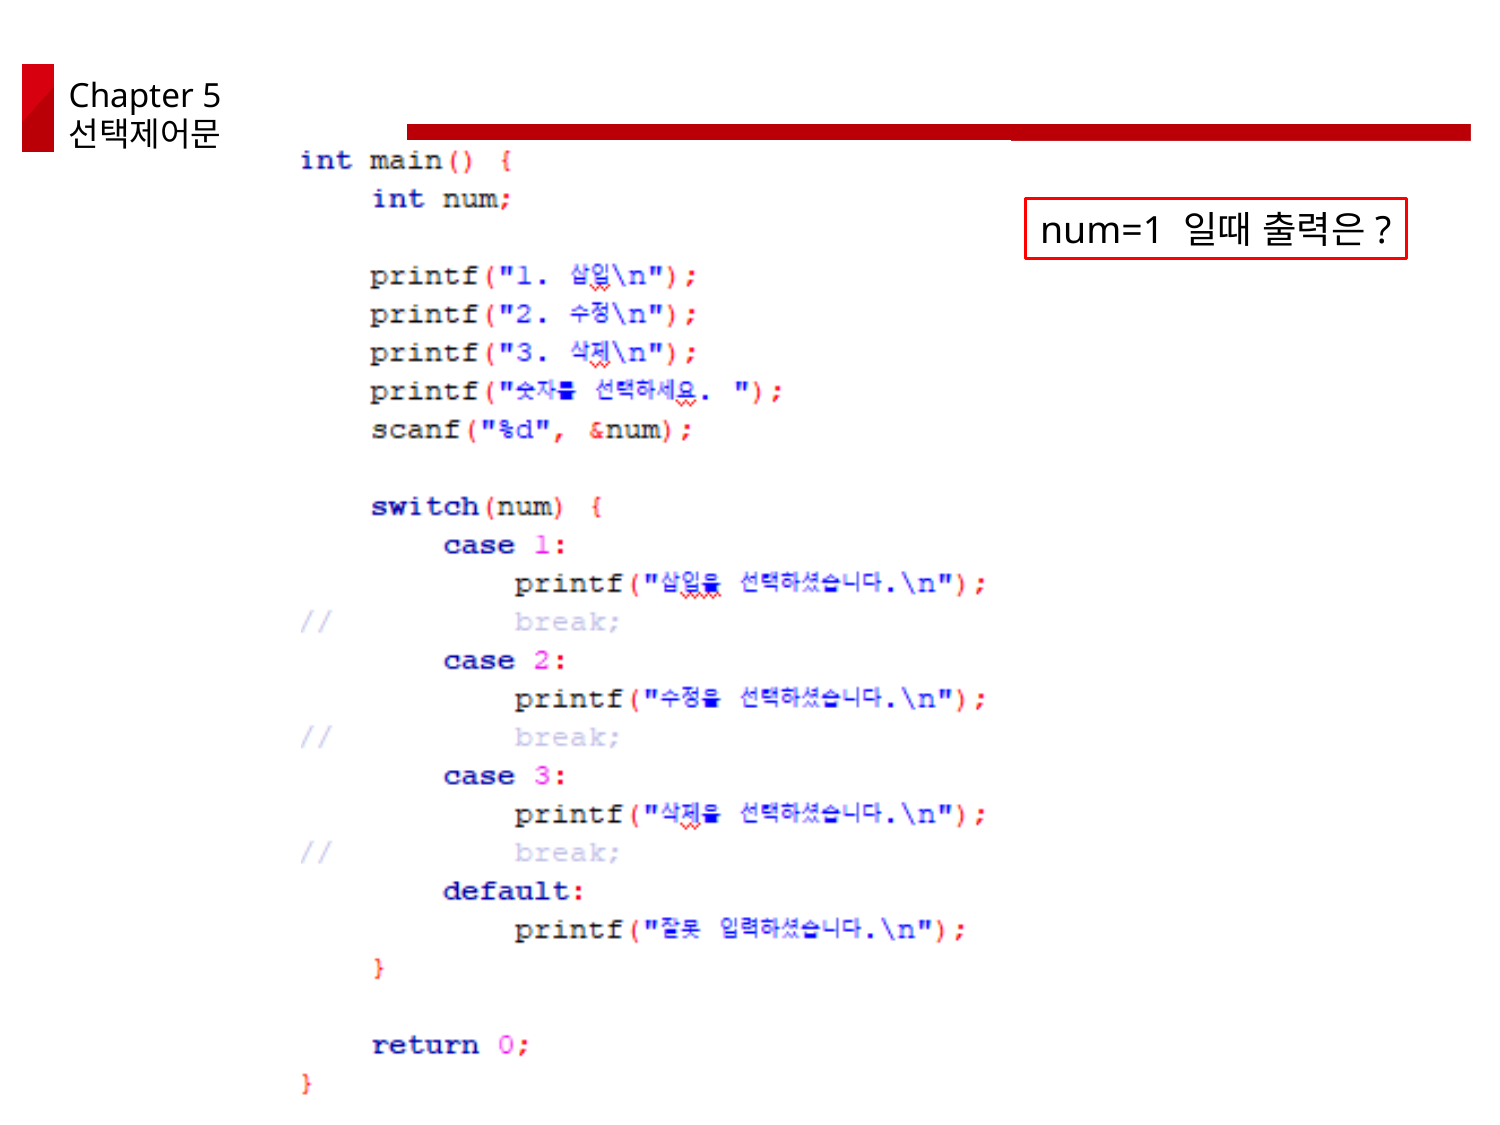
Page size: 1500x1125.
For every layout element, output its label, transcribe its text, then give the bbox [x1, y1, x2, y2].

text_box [22, 63, 1471, 163]
picture [300, 140, 1012, 1113]
text_box num=1 일때 출력은? [1025, 198, 1407, 259]
